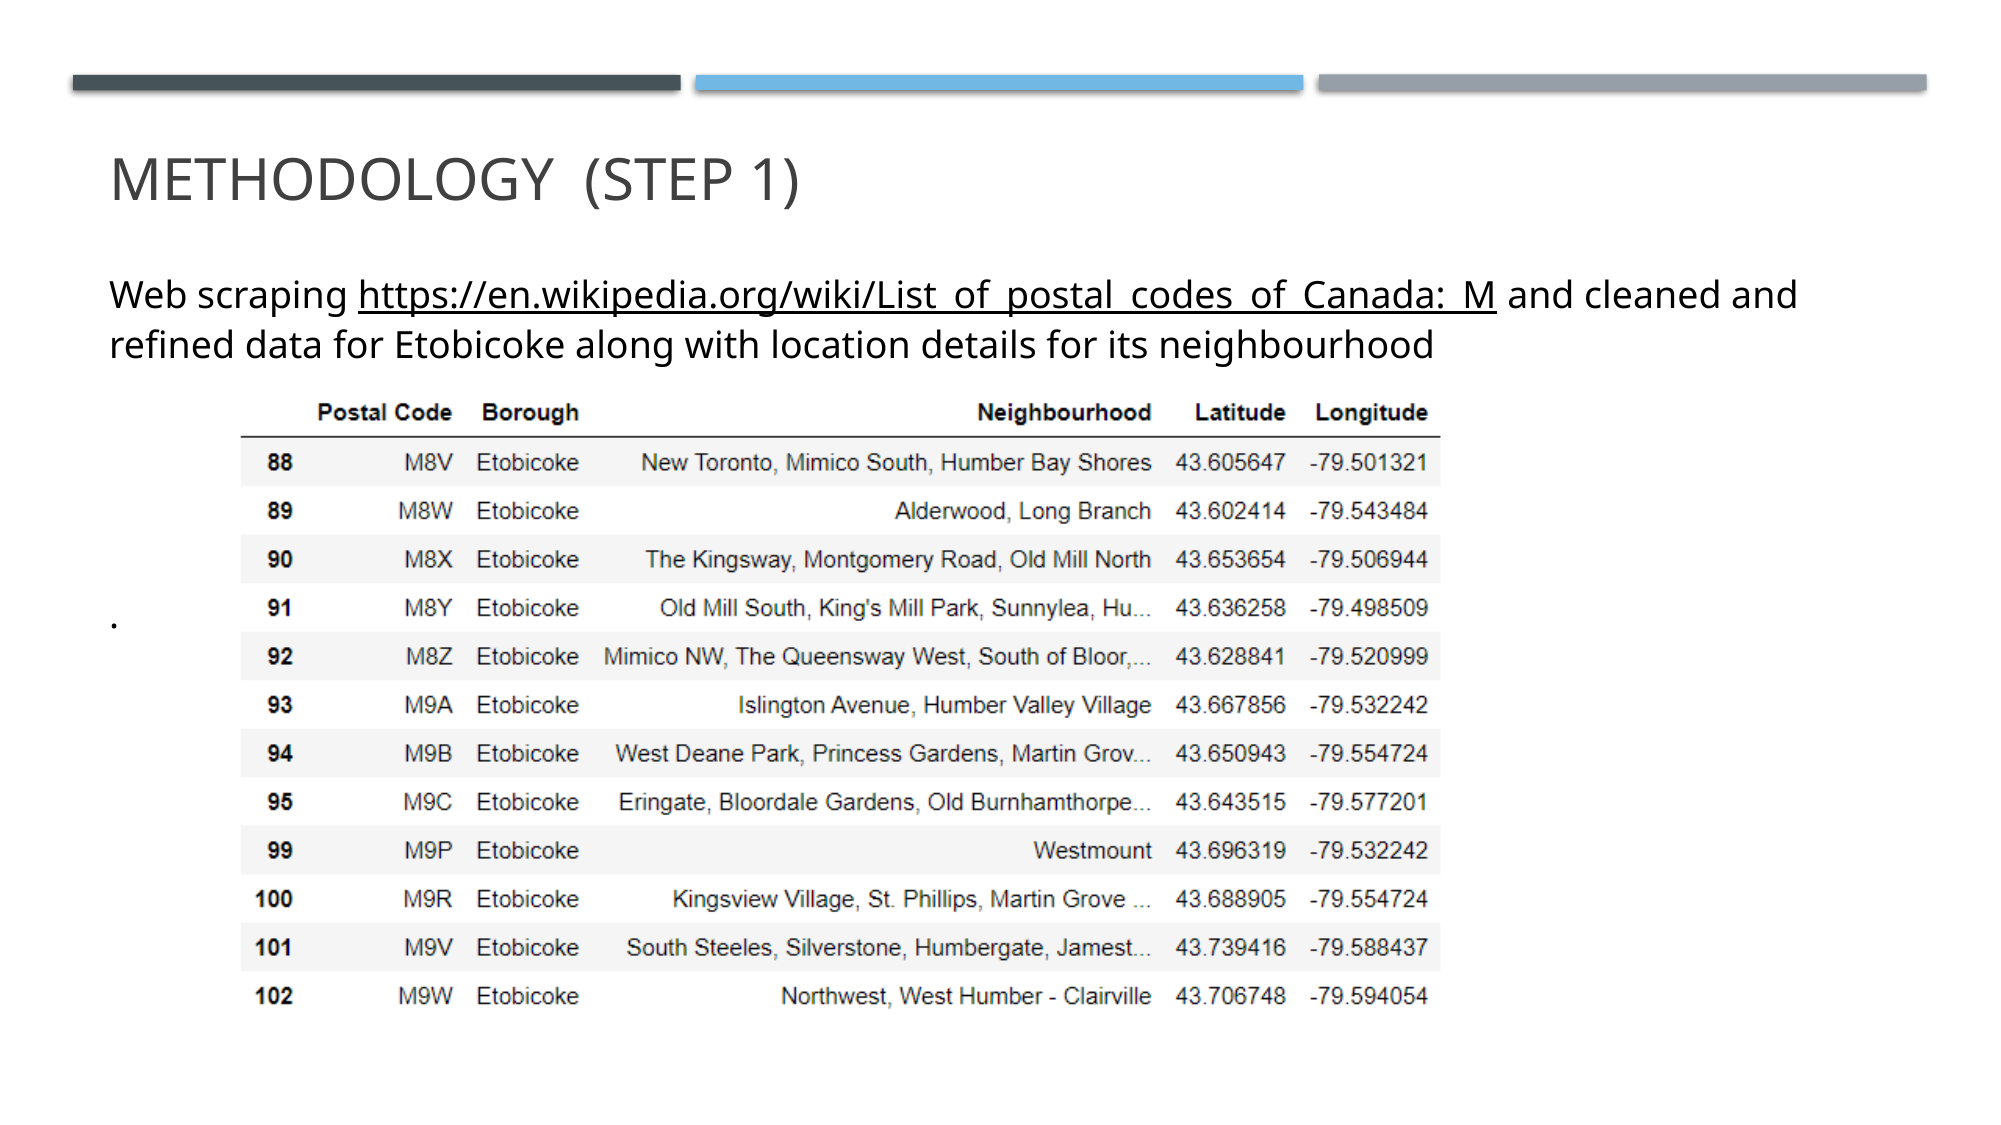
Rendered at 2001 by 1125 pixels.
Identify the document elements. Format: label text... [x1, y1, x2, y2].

text_box Web scraping https://en.wikipedia.org/wiki/List_of_postal_codes_of_Canada:_M and cleaned and refined data for Etobicoke along with location details for its neighbourhood . [94, 263, 1835, 644]
title Methodology (Step 1) [94, 57, 1904, 220]
picture [237, 380, 1533, 1032]
